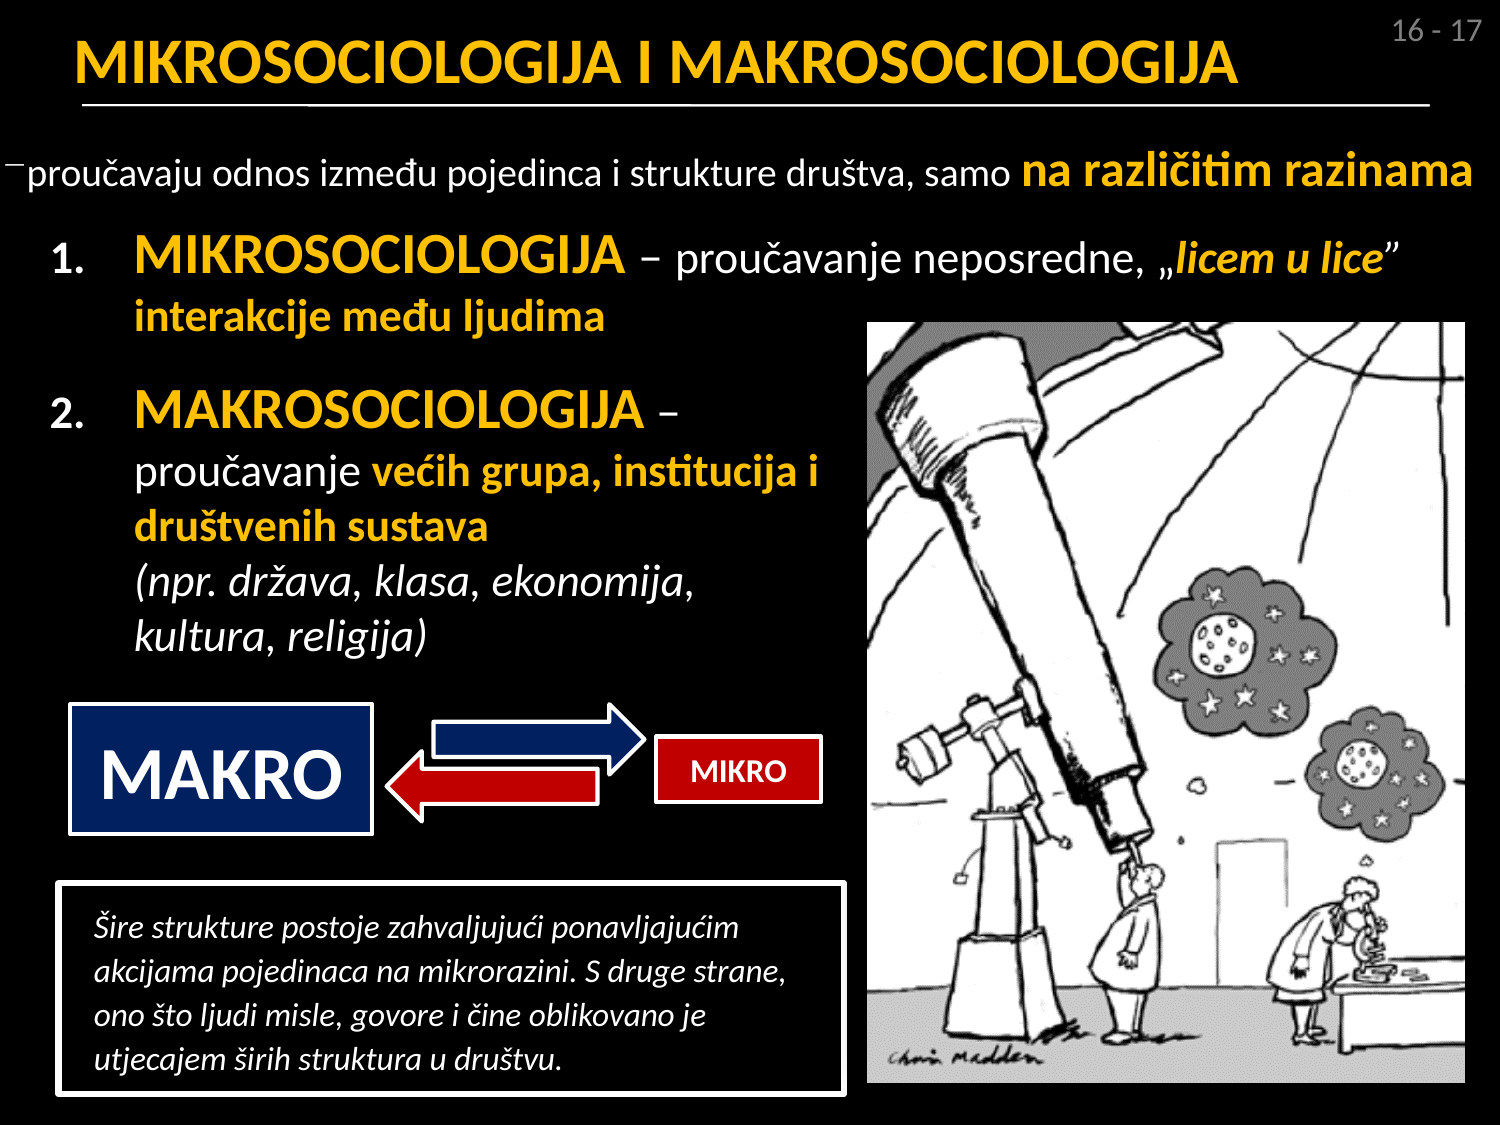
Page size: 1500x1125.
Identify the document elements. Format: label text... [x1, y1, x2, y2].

text_box 16 - 17 [1375, 0, 1498, 56]
text_box MAKRO [68, 702, 374, 836]
text_box [431, 702, 647, 777]
picture [866, 322, 1465, 1083]
text_box [384, 749, 600, 824]
text_box MAKROSOCIOLOGIJA – proučavanje većih grupa, institucija i društvenih sustava (npr. država, klasa, ekonomija, kultura, religija) [0, 363, 850, 668]
text_box Šire strukture postoje zahvaljujući ponavljajućim akcijama pojedinaca na mikrorazini. S druge strane, ono što ljudi misle, govore i čine oblikovano je utjecajem širih struktura u društvu. [58, 883, 844, 1095]
title MIKROSOCIOLOGIJA I MAKROSOCIOLOGIJA [58, 11, 1465, 106]
text_box MIKROSOCIOLOGIJA – proučavanje neposredne, „licem u lice” interakcije među ljudima [0, 208, 1448, 348]
list proučavaju odnos između pojedinca i strukture društva, samo na različitim razinama [0, 117, 1500, 200]
text_box MIKRO [654, 734, 823, 804]
